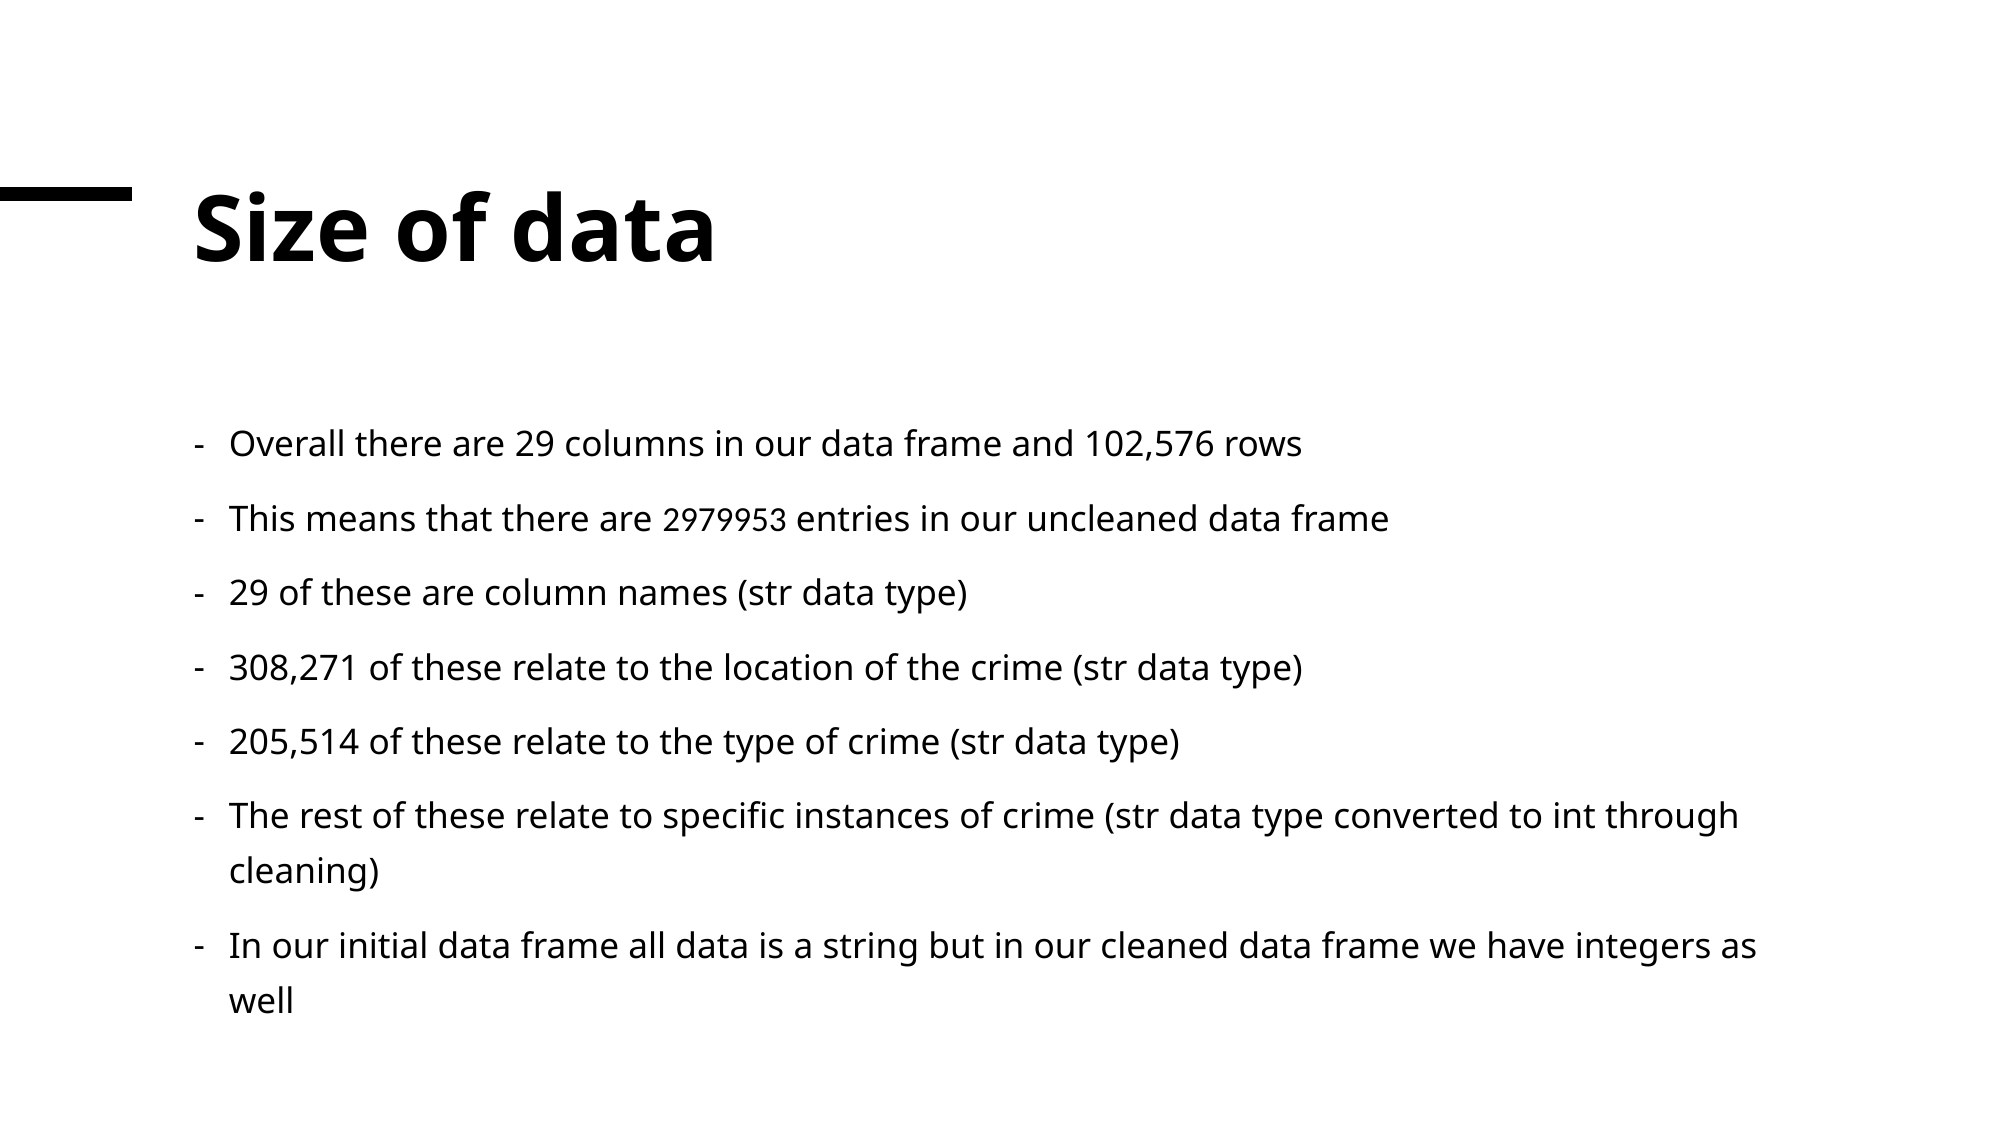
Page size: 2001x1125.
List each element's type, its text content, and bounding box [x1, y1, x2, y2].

title Size of data [178, 178, 1807, 392]
list Overall there are 29 columns in our data frame and 102,576 rows This means that there are 2979953 entries in our uncleaned data frame 29 of these are column names (str data type) 308,271 of these relate to the location of the crime (str data type) 205,514 of these relate to the type of crime (str data type) The rest of these relate to specific instances of crime (str data type converted to int through cleaning) In our initial data frame all data is a string but in our cleaned data frame we have integers as well [178, 401, 1807, 1032]
